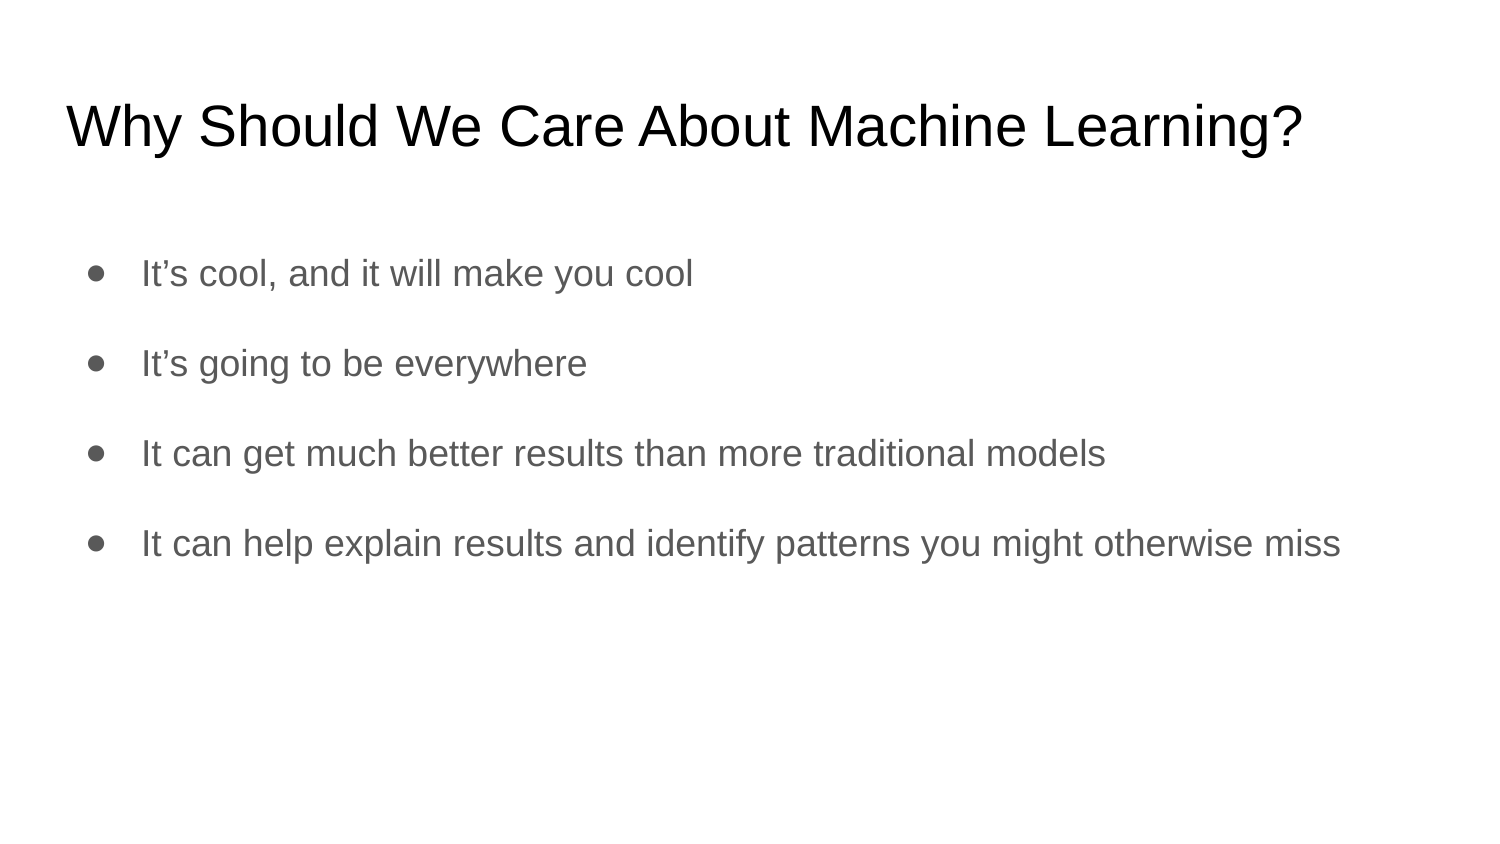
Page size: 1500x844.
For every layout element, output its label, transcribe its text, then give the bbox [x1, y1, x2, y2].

list It’s cool, and it will make you cool It’s going to be everywhere It can get much better results than more traditional models It can help explain results and identify patterns you might otherwise miss [51, 189, 1449, 750]
title Why Should We Care About Machine Learning? [51, 72, 1449, 167]
